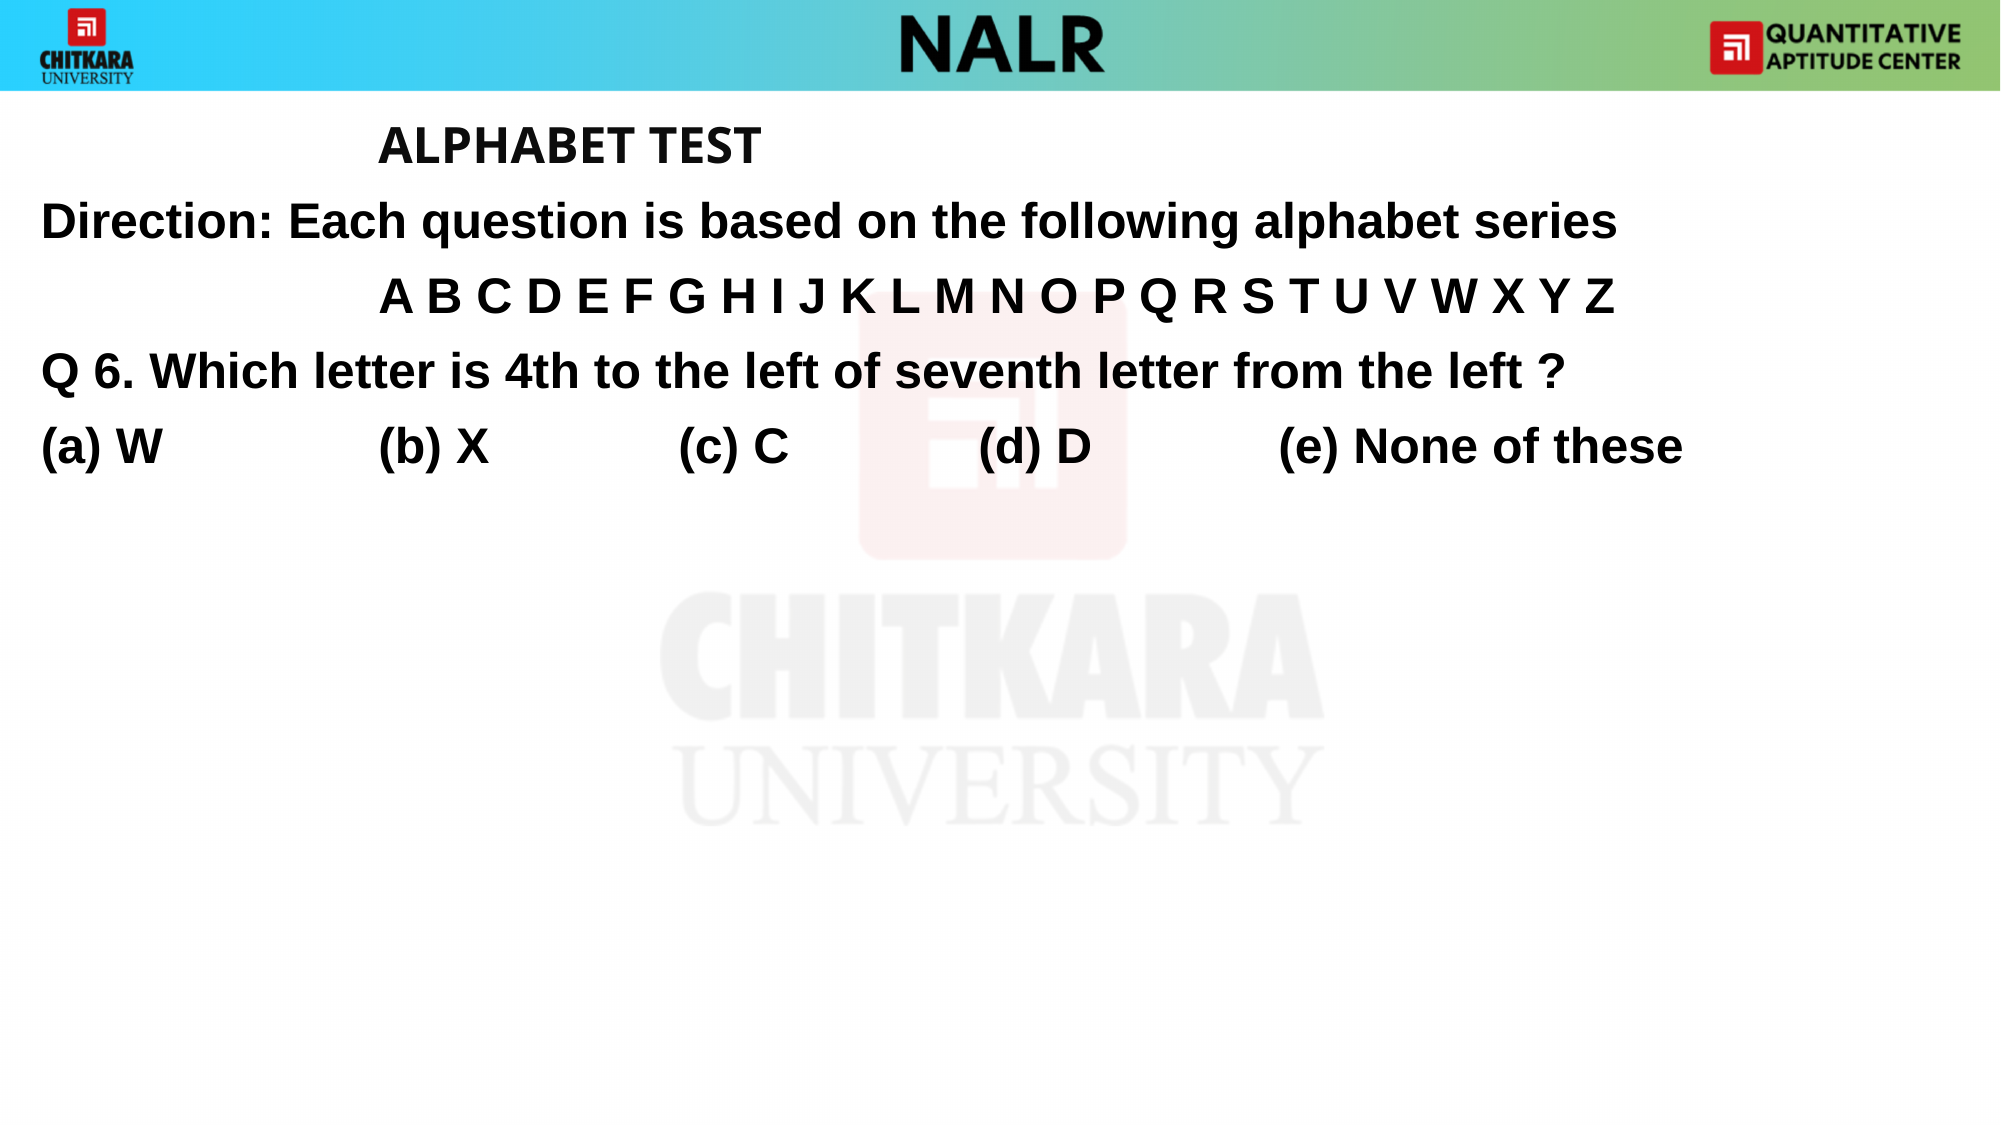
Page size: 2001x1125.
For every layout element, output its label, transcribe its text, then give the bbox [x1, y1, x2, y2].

list ALPHABET TEST Direction: Each question is based on the following alphabet series A B C D E F G H I J K L M N O P Q R S T U V W X Y Z Q 6. Which letter is 4th to the left of seventh letter from the left ? (a) W (b) X (c) C (d) D (e) None of these [25, 113, 1951, 1051]
picture [0, 0, 2001, 1125]
